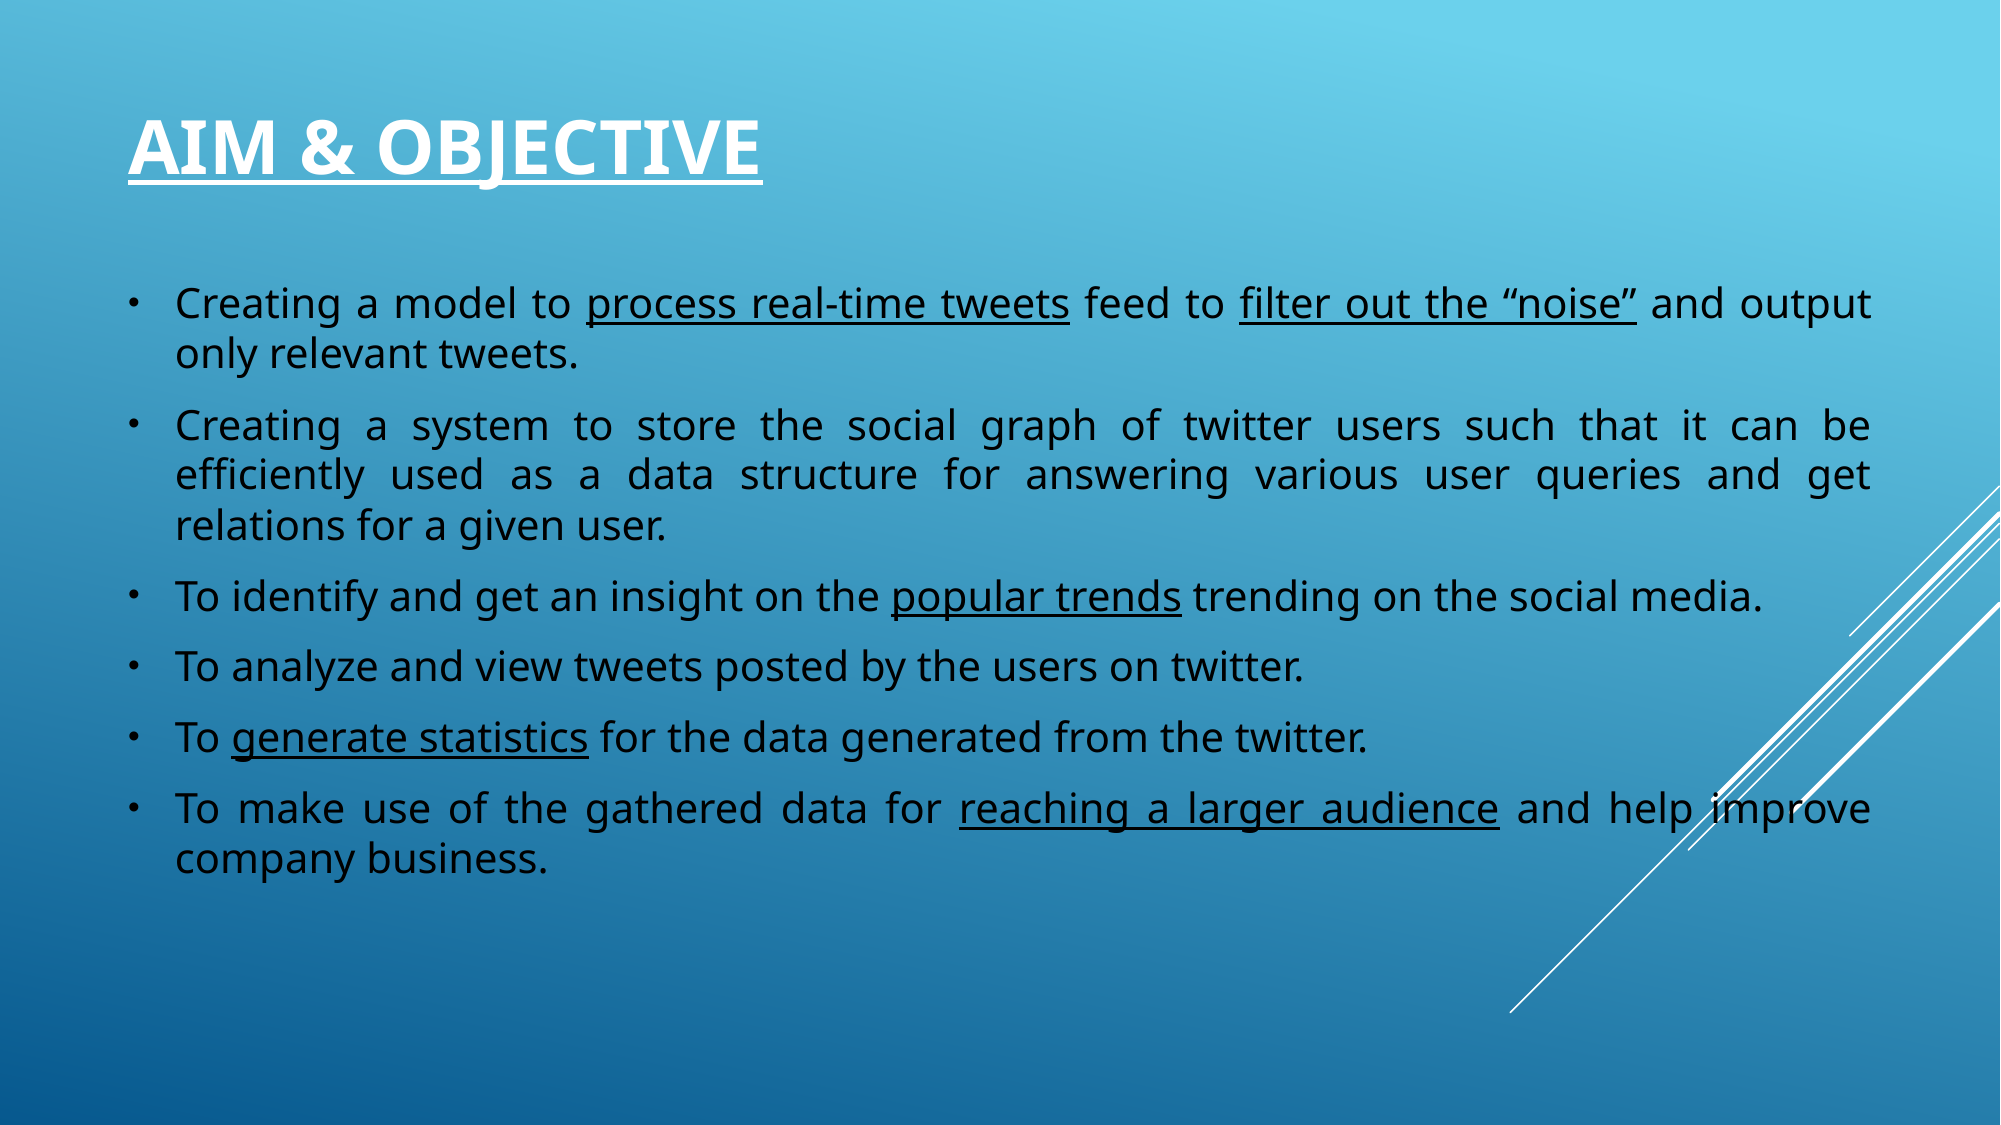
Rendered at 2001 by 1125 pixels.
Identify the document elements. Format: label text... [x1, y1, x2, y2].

title Aim & objective [113, 66, 1757, 202]
list Creating a model to process real-time tweets feed to filter out the “noise” and output only relevant tweets. Creating a system to store the social graph of twitter users such that it can be efficiently used as a data structure for answering various user queries and get relations for a given user. To identify and get an insight on the popular trends trending on the social media. To analyze and view tweets posted by the users on twitter. To generate statistics for the data generated from the twitter. To make use of the gathered data for reaching a larger audience and help improve company business. [113, 202, 1887, 1099]
